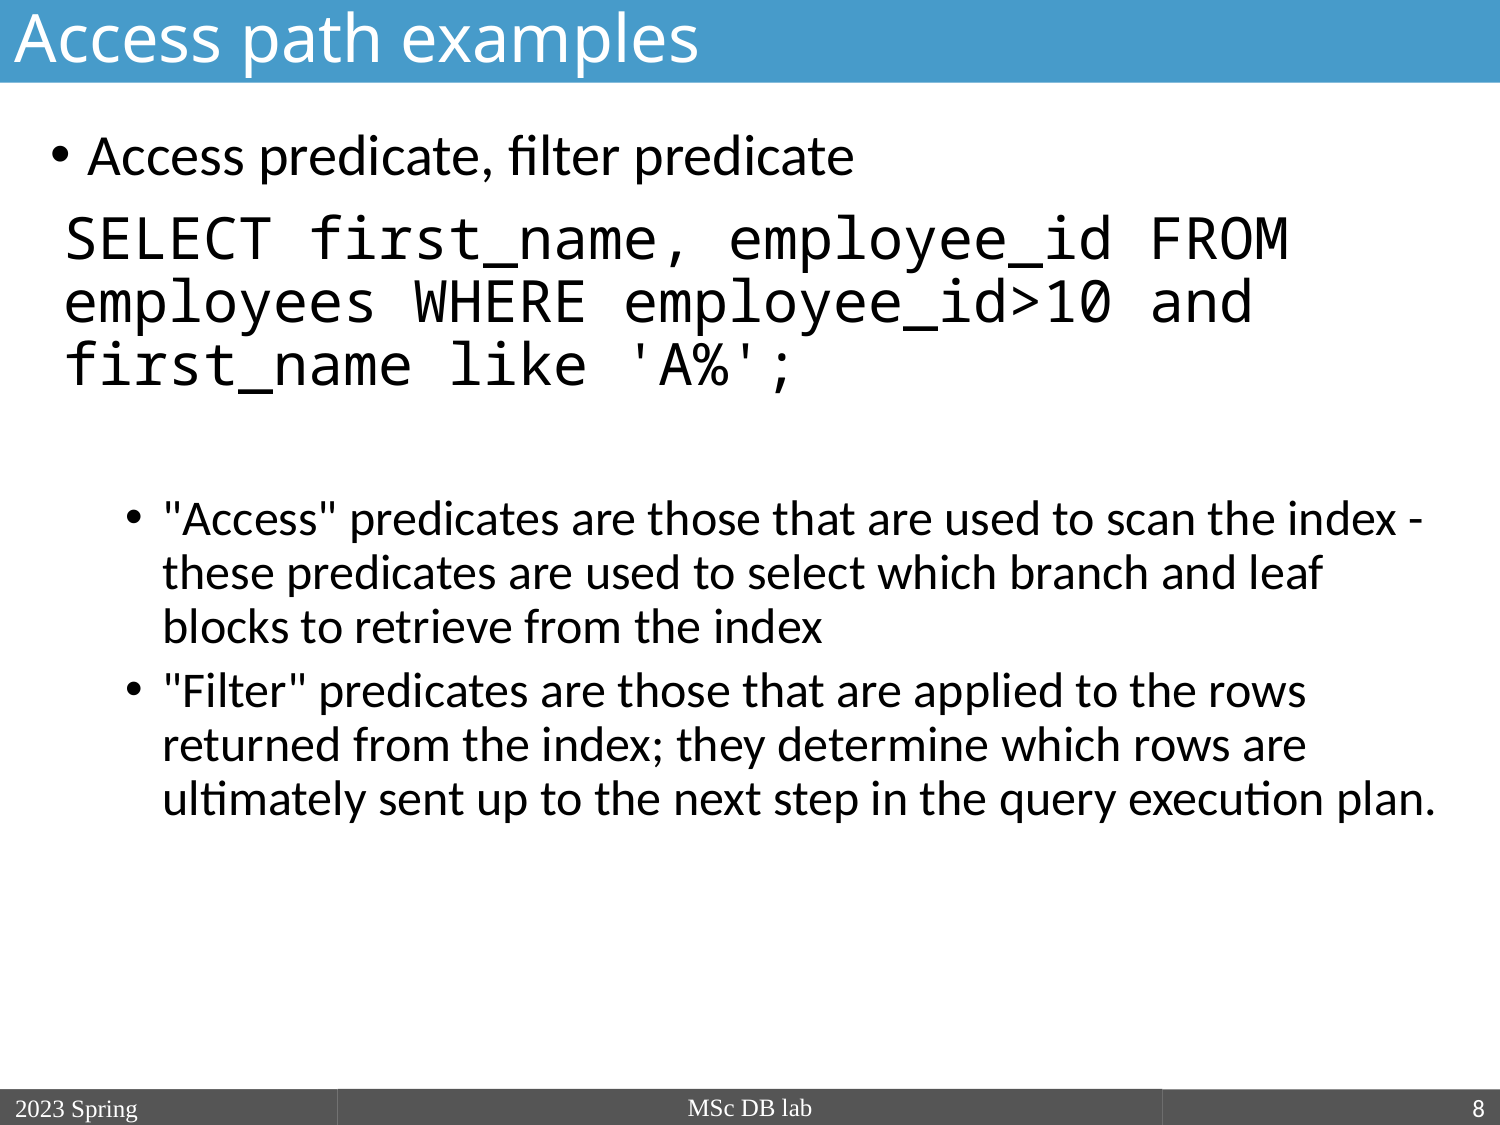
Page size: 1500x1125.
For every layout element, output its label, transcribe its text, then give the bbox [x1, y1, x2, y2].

text_box Access path examples [0, 0, 1500, 83]
text_box 8 [1163, 1089, 1500, 1125]
footer MSc DB lab [337, 1088, 1163, 1125]
slide_number 2023 Spring [0, 1089, 337, 1125]
text_box Access predicate, filter predicate SELECT first_name, employee_id FROM employees WHERE employee_id>10 and first_name like 'A%'; "Access" predicates are those that are used to scan the index - these predicates are used to select which branch and leaf blocks to retrieve from the index "Filter" predicates are those that are applied to the rows returned from the index; they determine which rows are ultimately sent up to the next step in the query execution plan. [35, 118, 1465, 1054]
